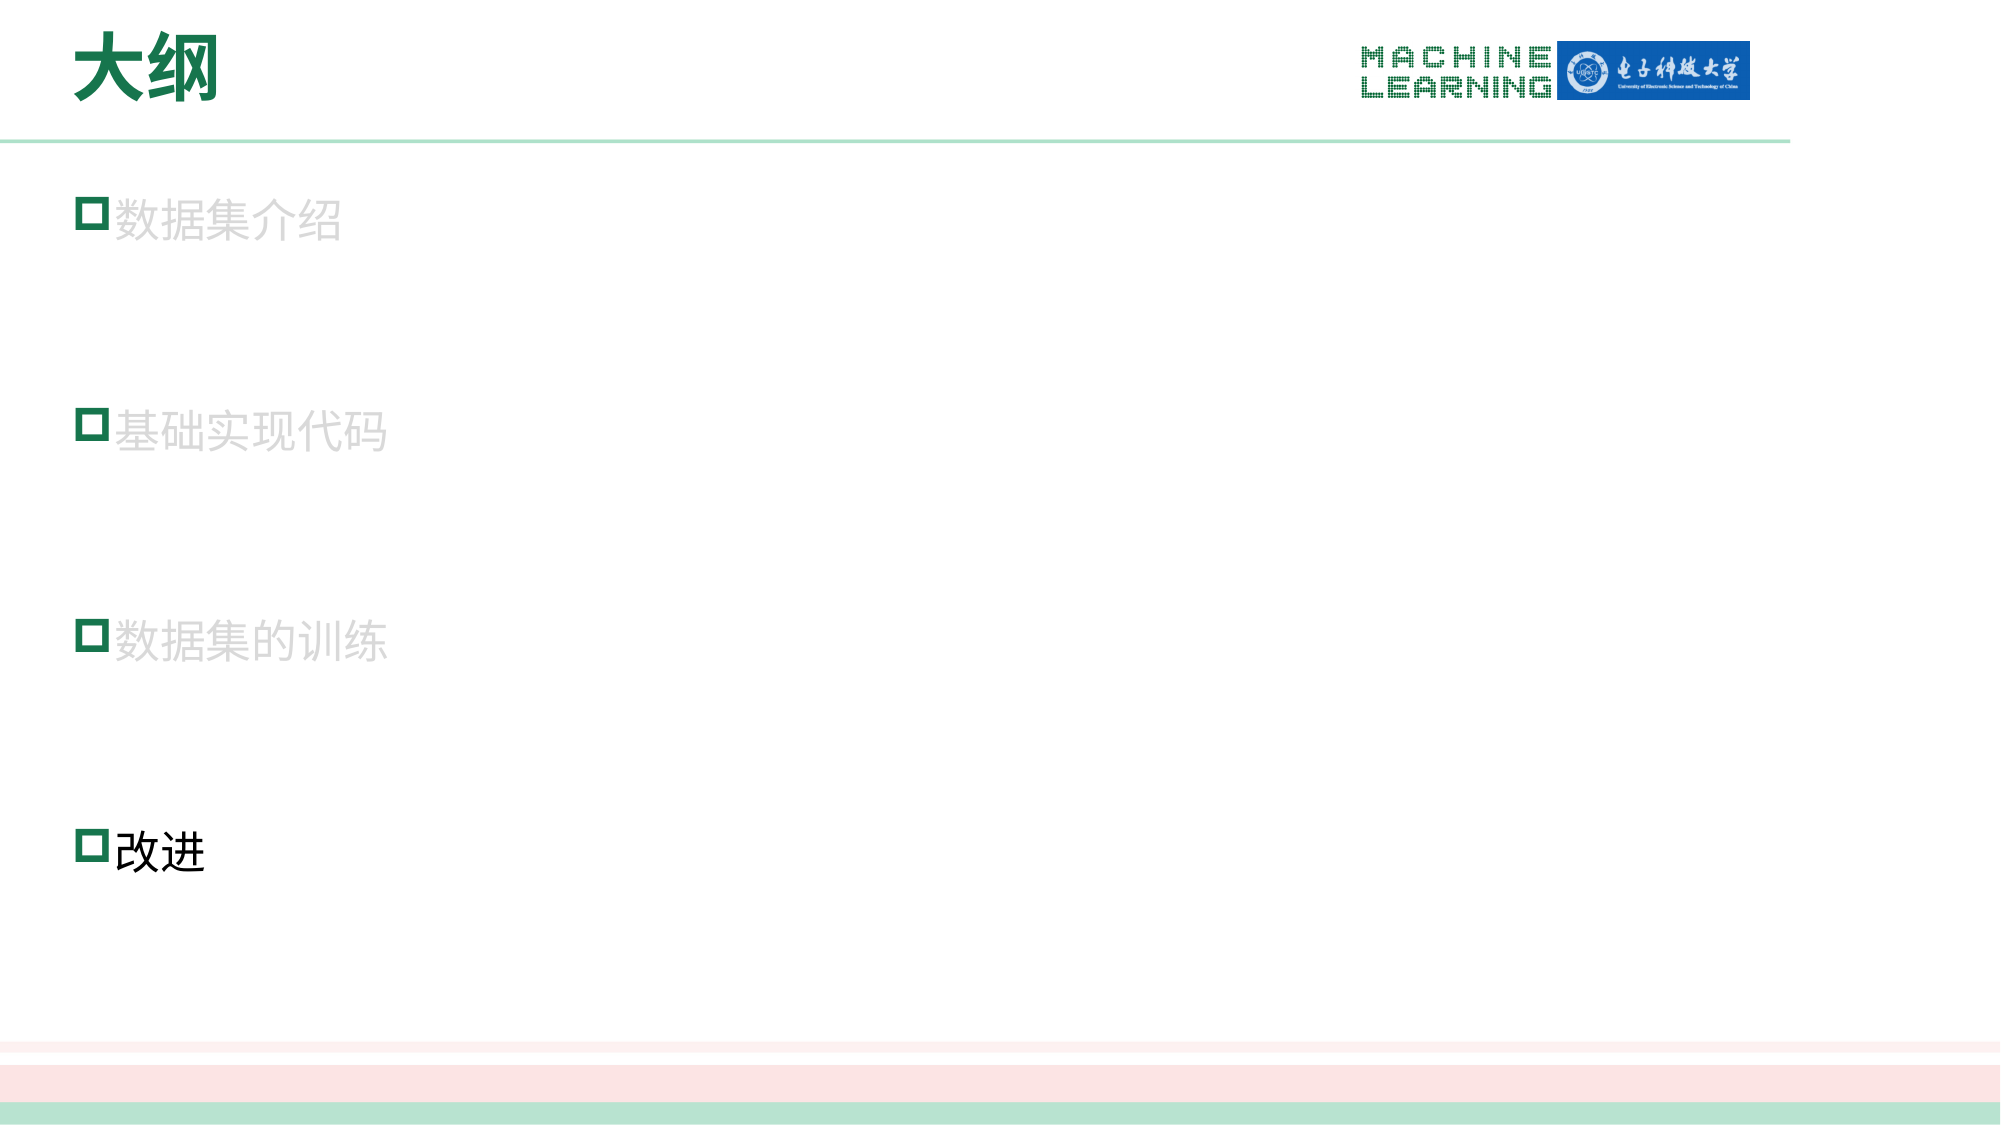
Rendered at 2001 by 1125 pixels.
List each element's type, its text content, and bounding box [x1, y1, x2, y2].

list 数据集介绍 基础实现代码 数据集的训练 改进 [56, 190, 1942, 999]
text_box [1355, 41, 1750, 101]
picture [0, 0, 2001, 1125]
title 大纲 [56, 7, 1782, 135]
